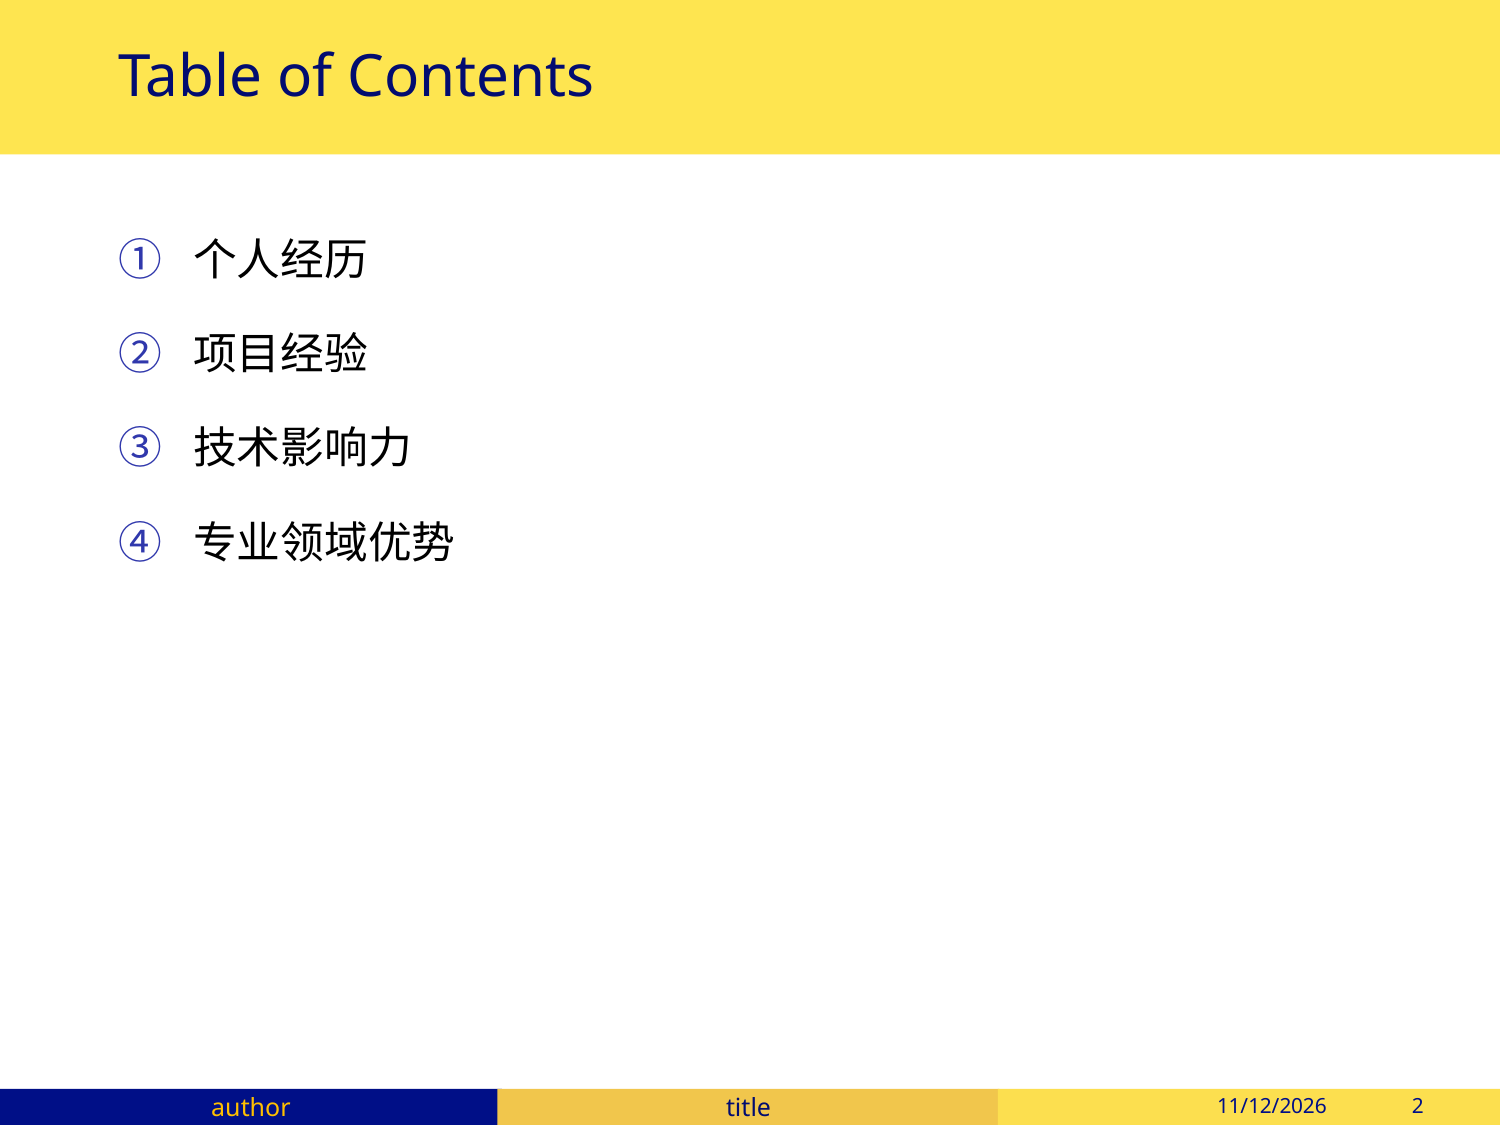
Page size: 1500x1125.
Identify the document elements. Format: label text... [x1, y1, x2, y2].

list 个人经历 项目经验 技术影响力 专业领域优势 [103, 197, 1397, 1014]
title Table of Contents [103, 7, 1397, 147]
